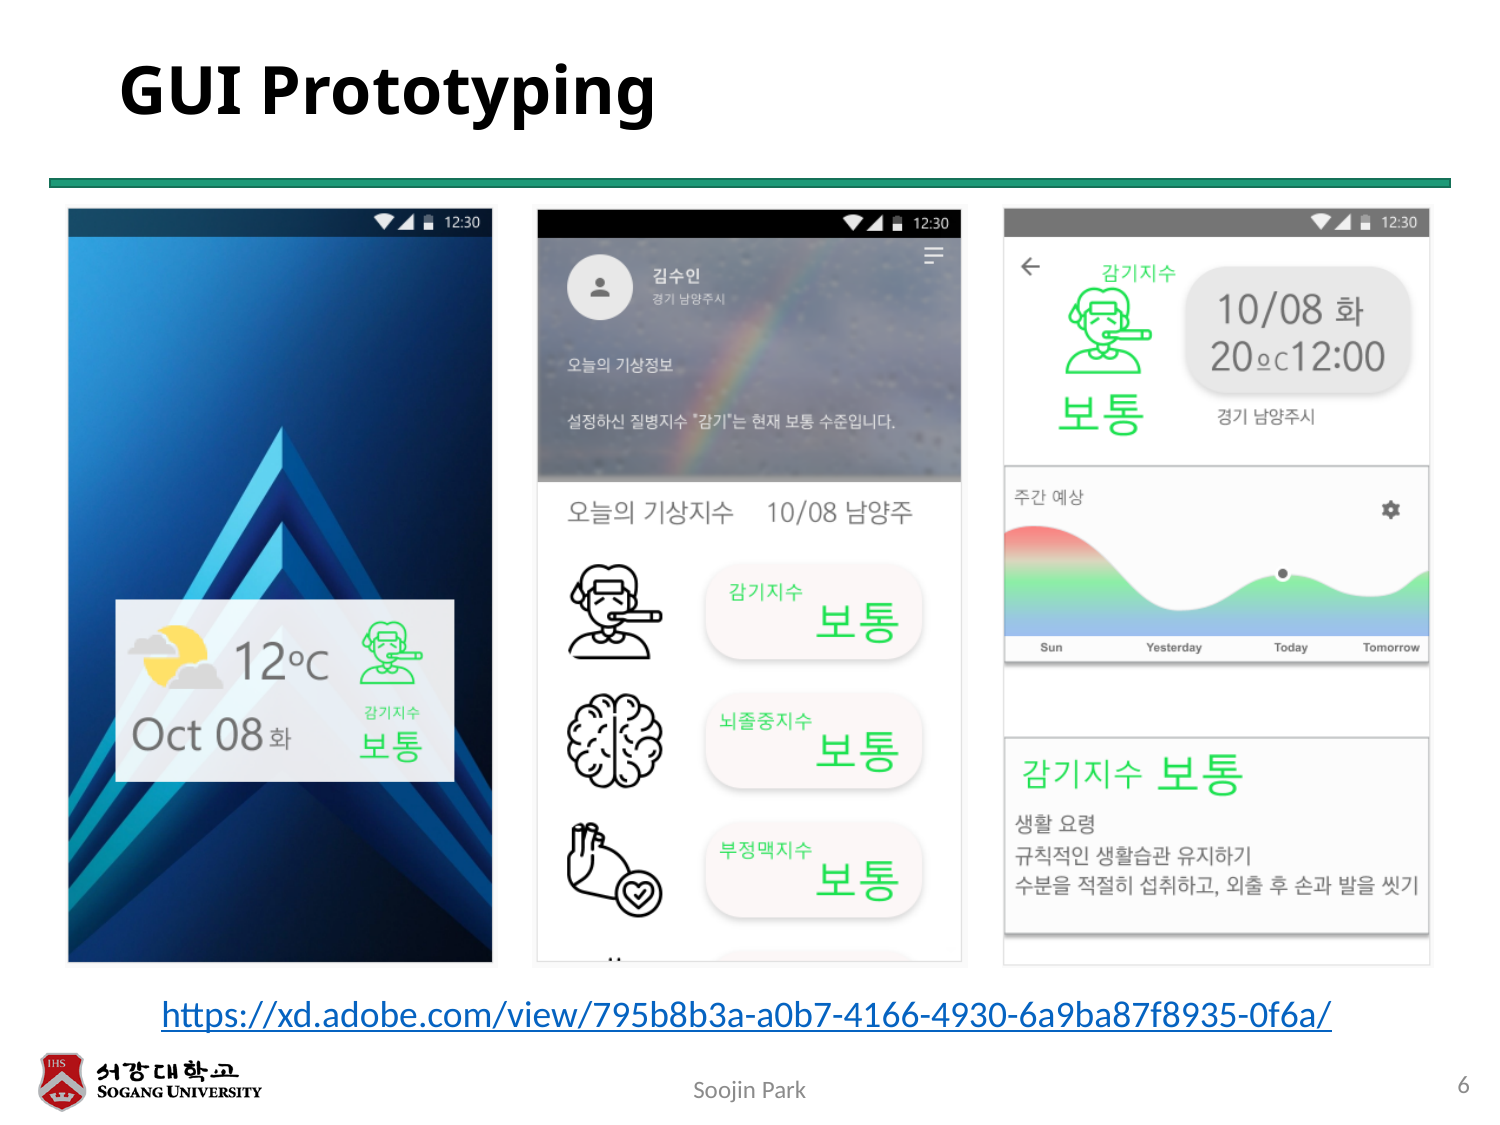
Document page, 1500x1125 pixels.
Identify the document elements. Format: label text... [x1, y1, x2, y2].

picture [64, 204, 498, 968]
slide_number 6 [1147, 1053, 1485, 1114]
picture [532, 204, 969, 968]
footer Soojin Park [496, 1058, 1004, 1118]
text_box https://xd.adobe.com/view/795b8b3a-a0b7-4166-4930-6a9ba87f8935-0f6a/ [146, 982, 1354, 1043]
picture [0, 1031, 294, 1125]
picture [1002, 204, 1434, 968]
title GUI Prototyping [103, 30, 1397, 157]
